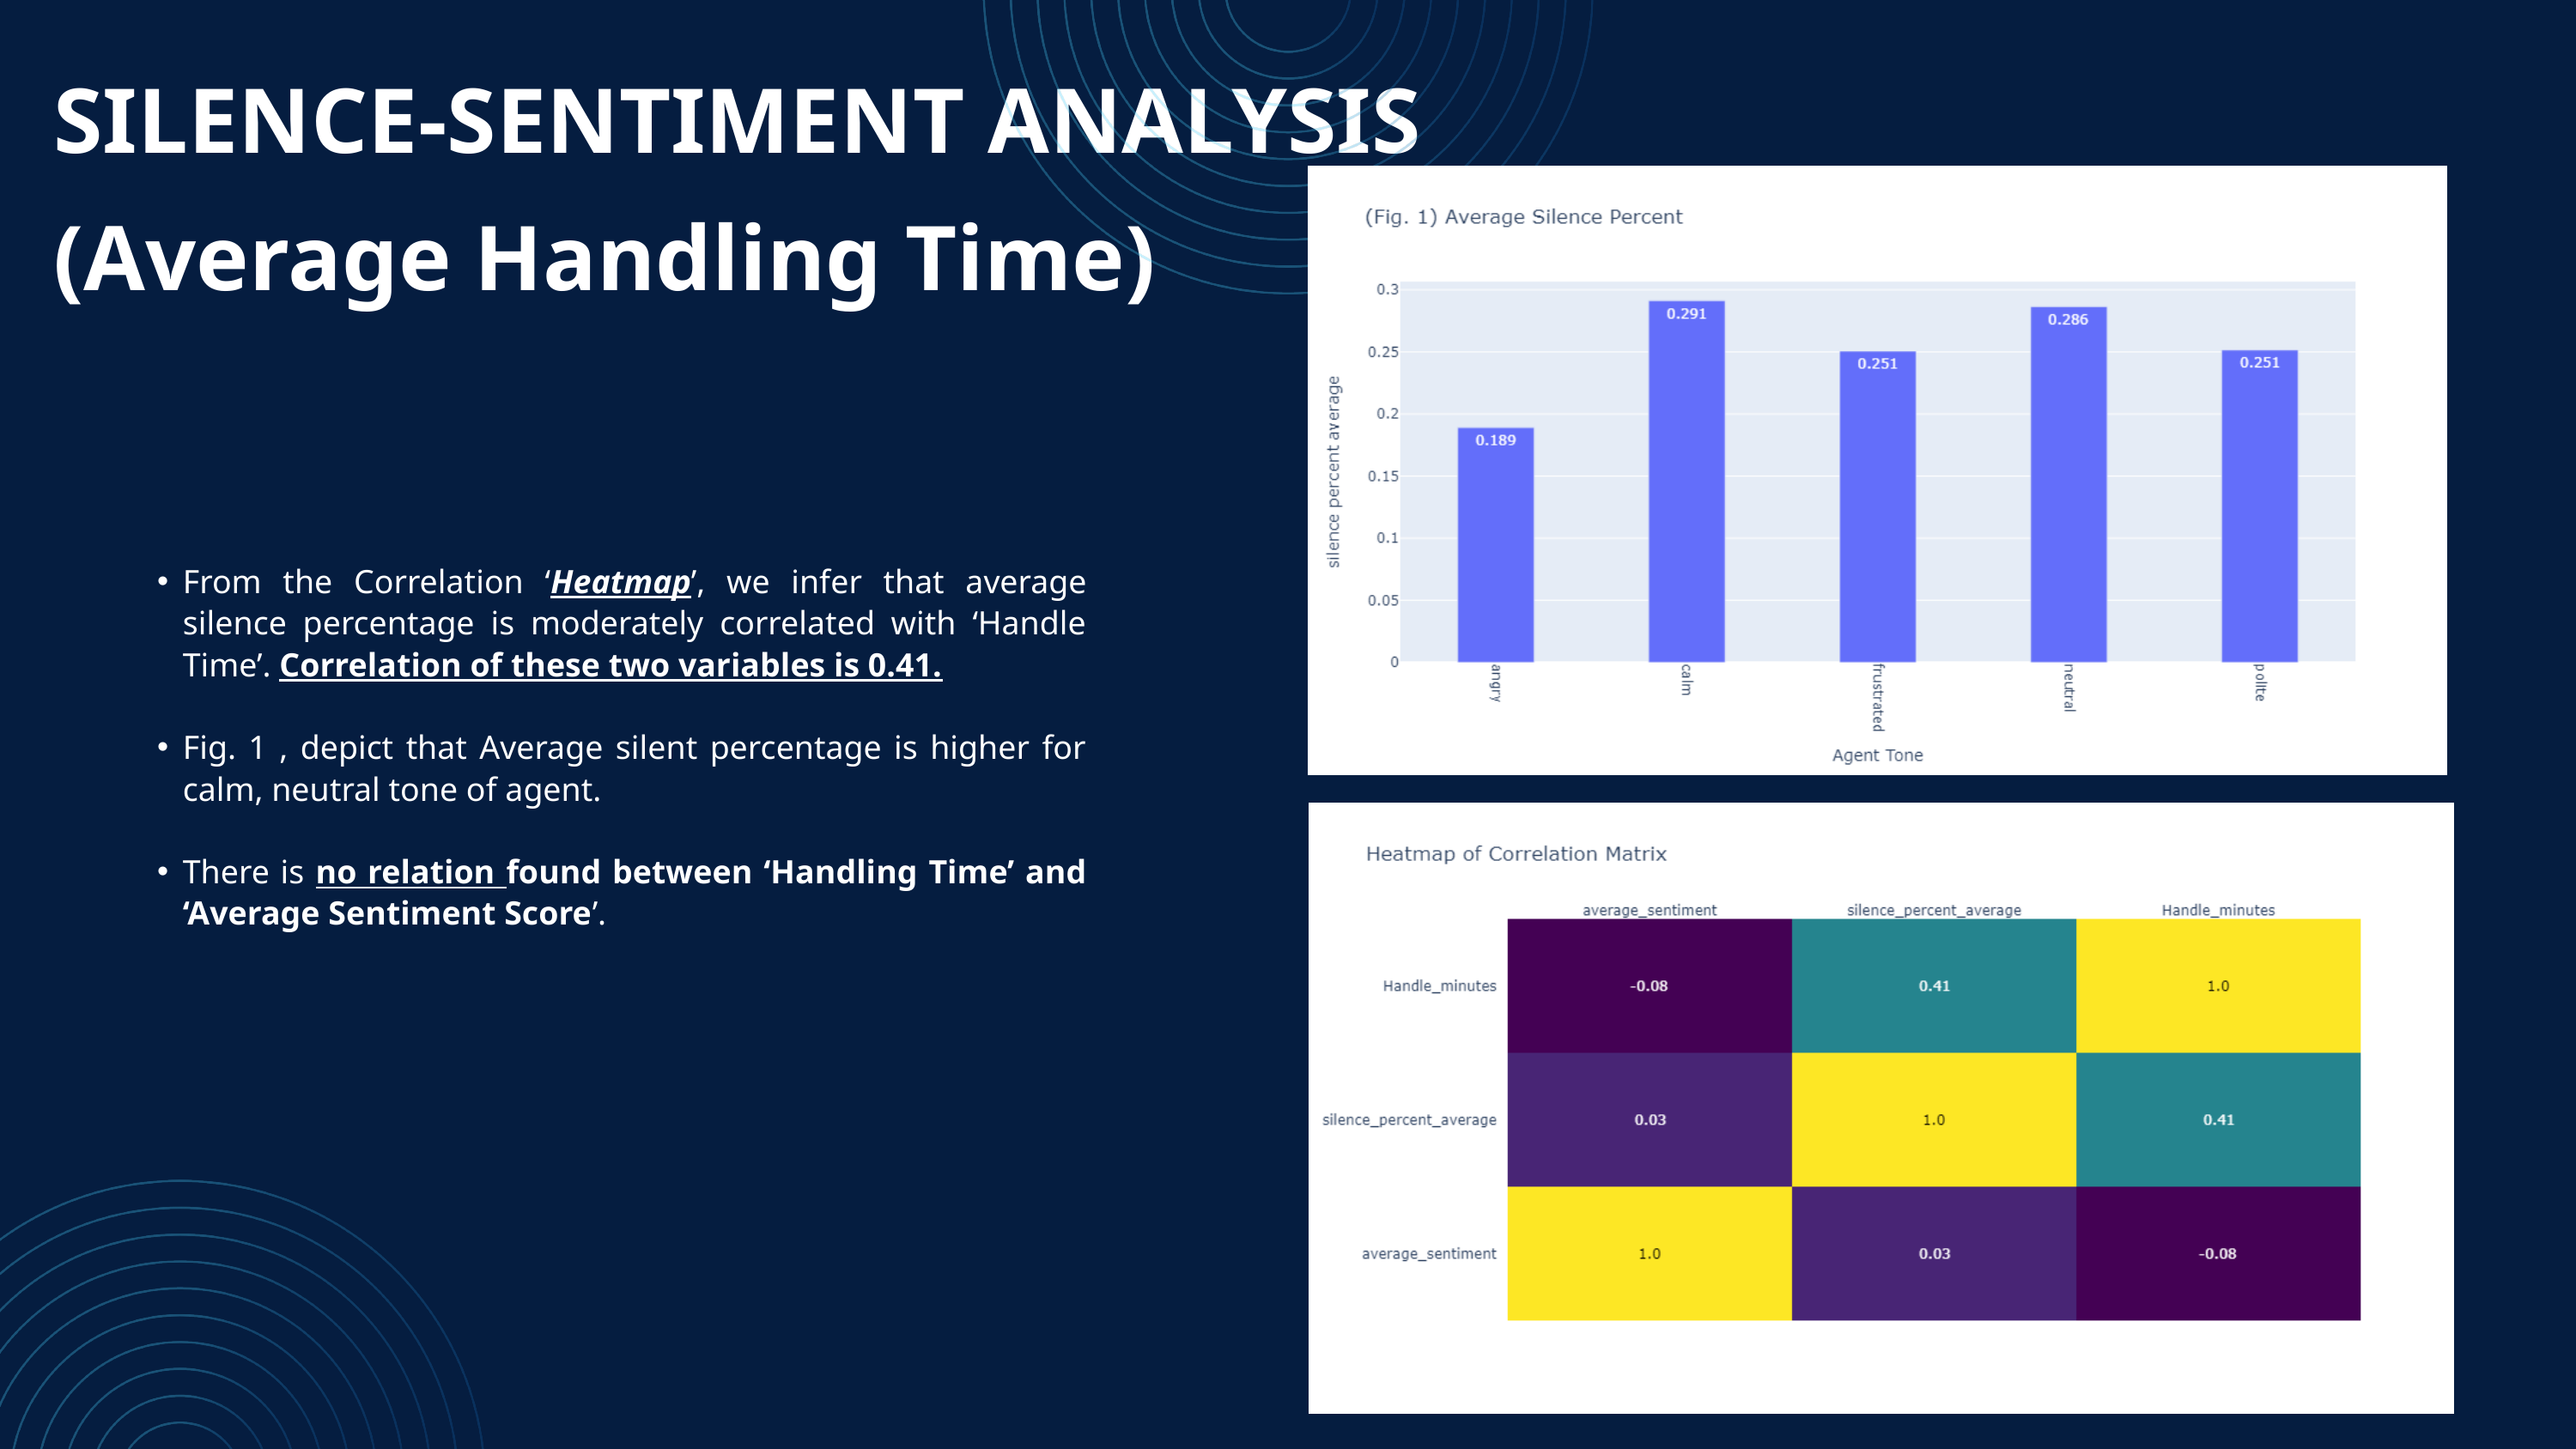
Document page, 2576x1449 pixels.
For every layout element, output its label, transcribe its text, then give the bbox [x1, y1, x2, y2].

text_box From the Correlation ‘Heatmap’, we infer that average silence percentage is moderately correlated with ‘Handle Time’. Correlation of these two variables is 0.41. Fig. 1 , depict that Average silent percentage is higher for calm, neutral tone of agent. There is no relation found between ‘Handling Time’ and ‘Average Sentiment Score’. [131, 517, 1087, 932]
text_box [0, 1179, 486, 1449]
text_box [982, 0, 1594, 294]
text_box SILENCE-SENTIMENT ANALYSIS (Average Handling Time) [53, 33, 1303, 447]
picture [1309, 803, 2454, 1415]
picture [1307, 166, 2448, 775]
